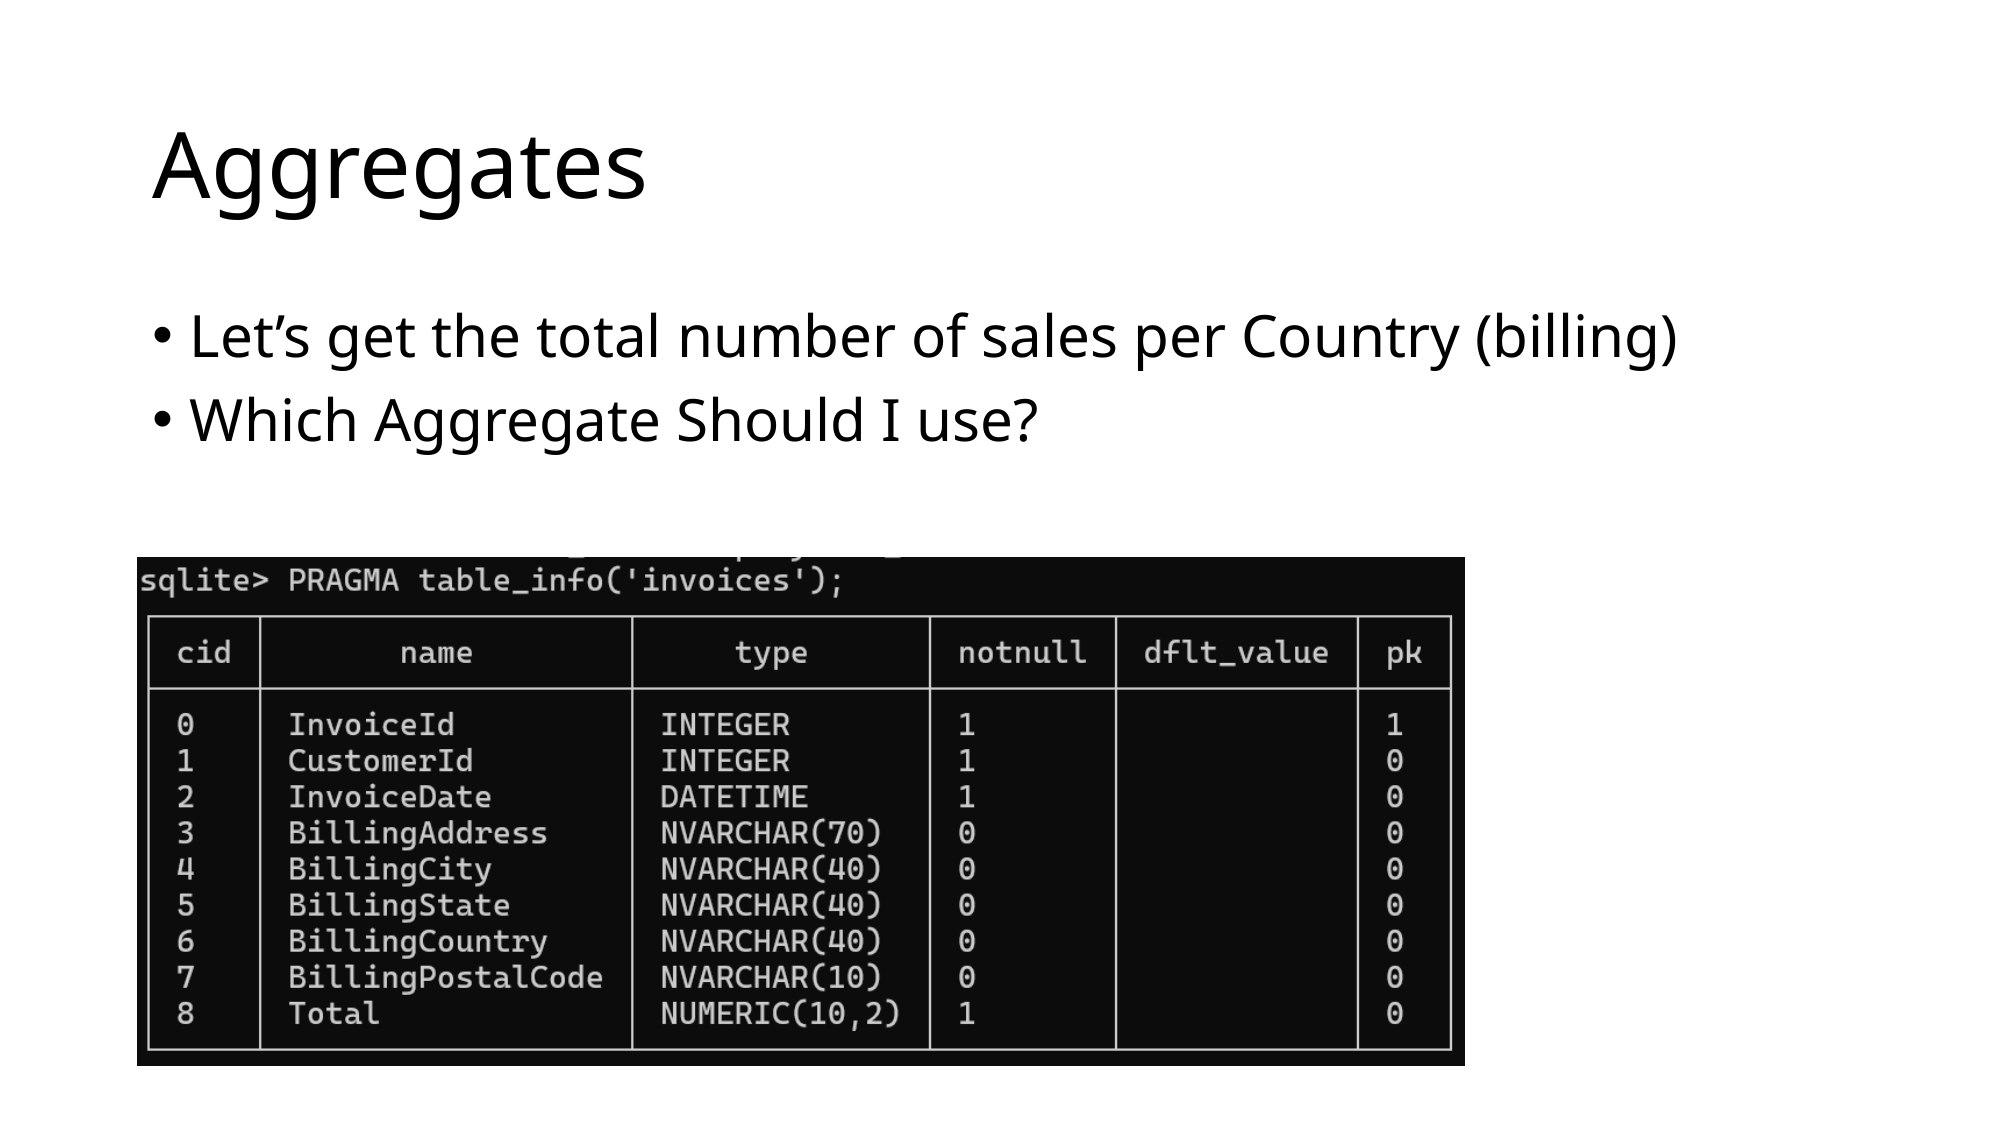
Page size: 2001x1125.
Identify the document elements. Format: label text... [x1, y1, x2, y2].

title Aggregates [137, 59, 1863, 278]
list Let’s get the total number of sales per Country (billing) Which Aggregate Should I use? [137, 299, 1863, 1014]
picture [136, 556, 1466, 1066]
